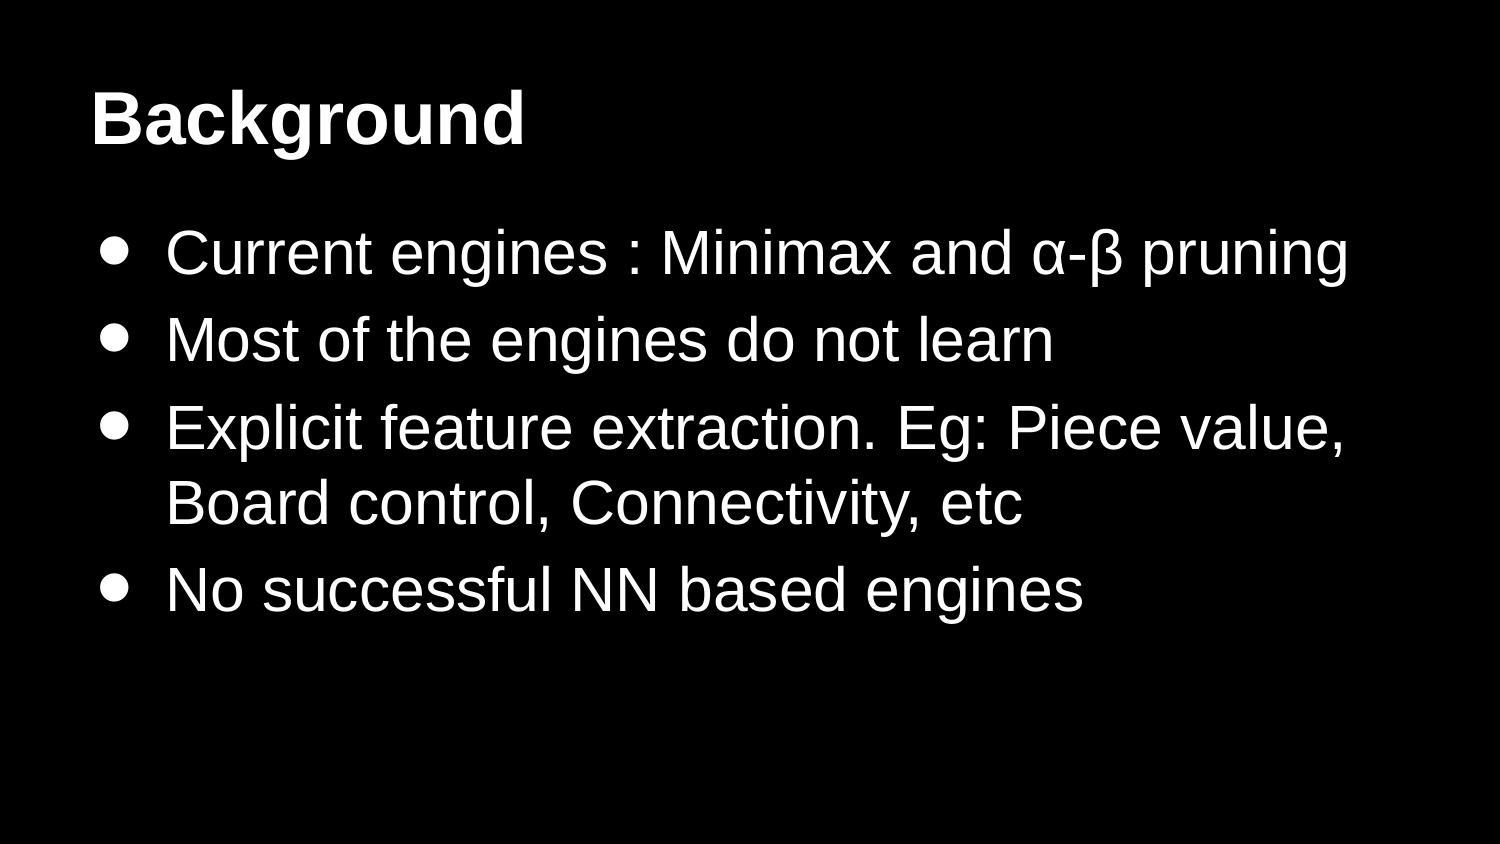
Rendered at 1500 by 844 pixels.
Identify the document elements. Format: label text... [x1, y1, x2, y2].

list Current engines : Minimax and α-β pruning Most of the engines do not learn Explicit feature extraction. Eg: Piece value, Board control, Connectivity, etc No successful NN based engines [75, 196, 1425, 808]
title Background [75, 33, 1425, 175]
